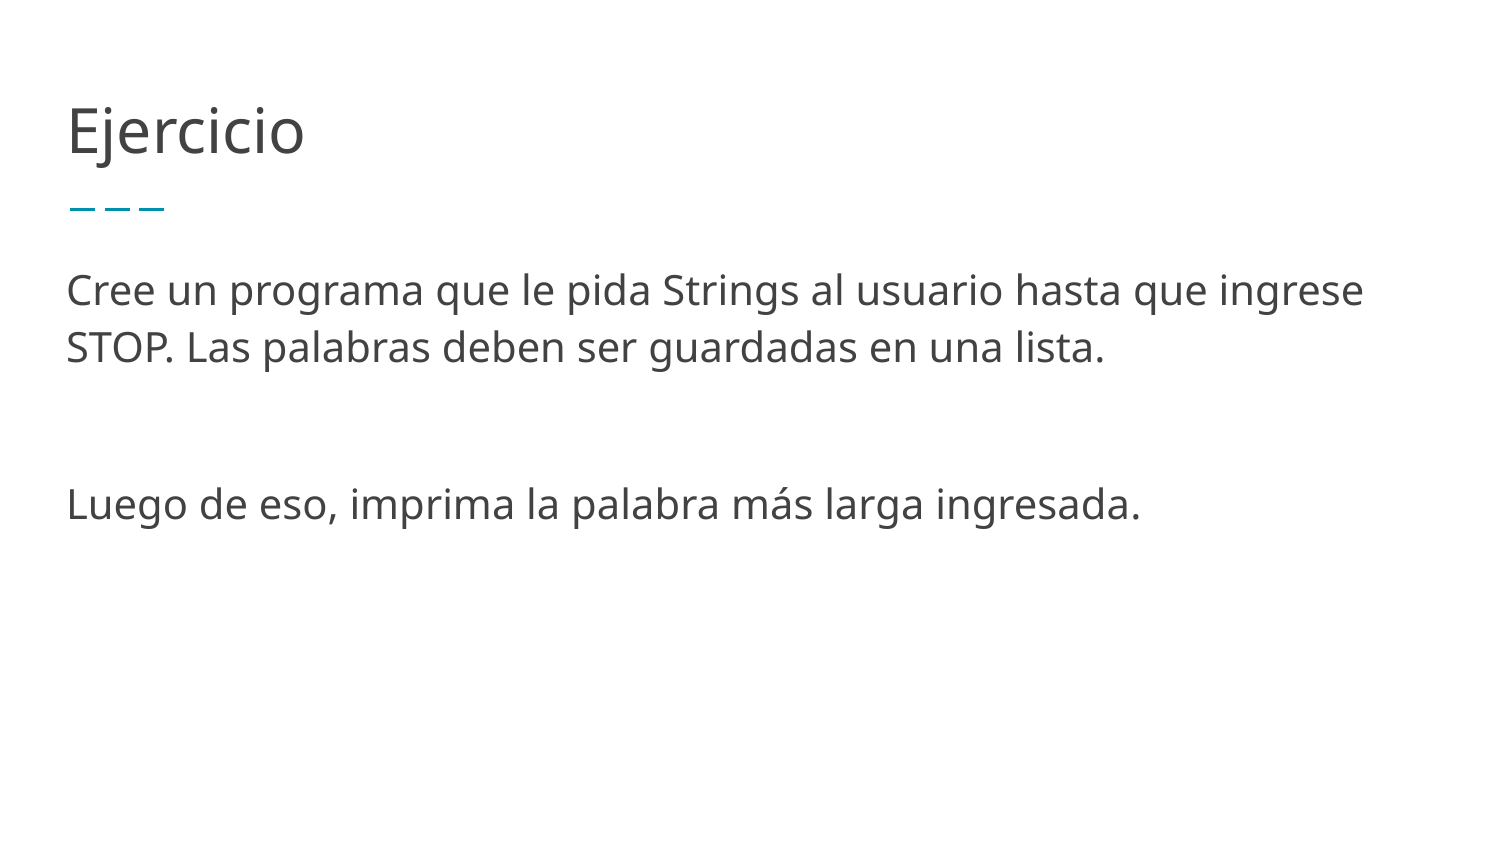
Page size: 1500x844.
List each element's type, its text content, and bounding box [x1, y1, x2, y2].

title Ejercicio [51, 61, 1449, 182]
list Cree un programa que le pida Strings al usuario hasta que ingrese STOP. Las palabras deben ser guardadas en una lista. Luego de eso, imprima la palabra más larga ingresada. [51, 240, 1449, 750]
